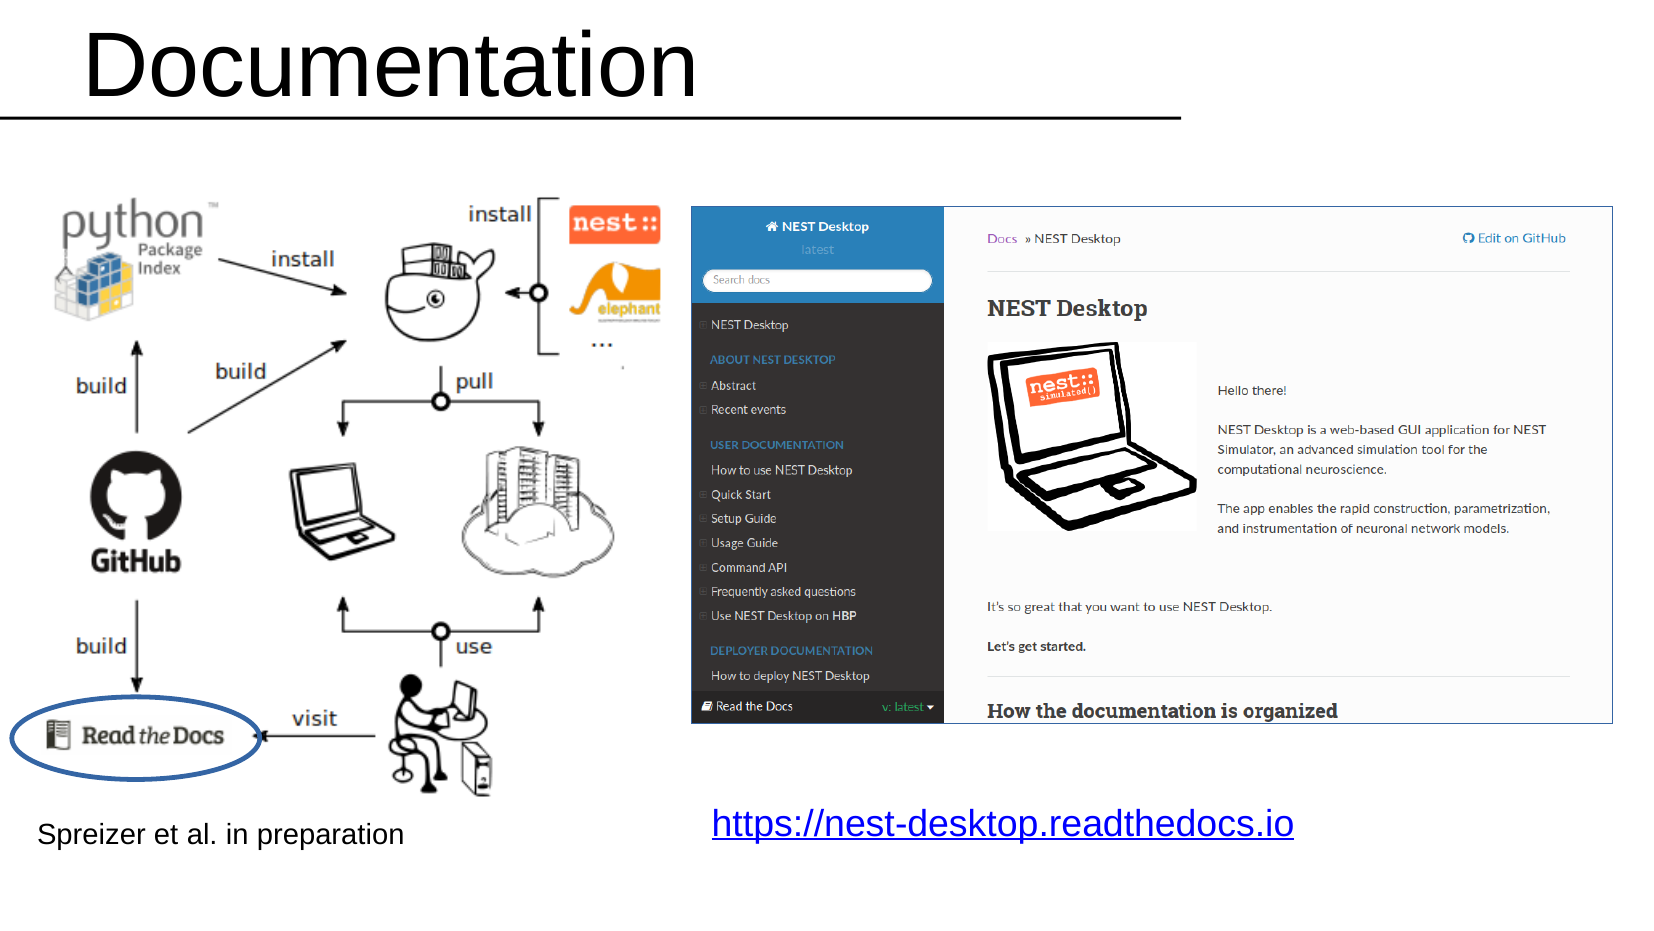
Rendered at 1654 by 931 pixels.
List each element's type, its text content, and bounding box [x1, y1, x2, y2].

text_box Spreizer et al. in preparation [22, 815, 424, 856]
text_box [11, 725, 18, 751]
picture [690, 206, 1613, 724]
text_box https://nest-desktop.readthedocs.io [696, 791, 1311, 851]
text_box Documentation [82, 8, 1181, 111]
picture [23, 188, 669, 808]
